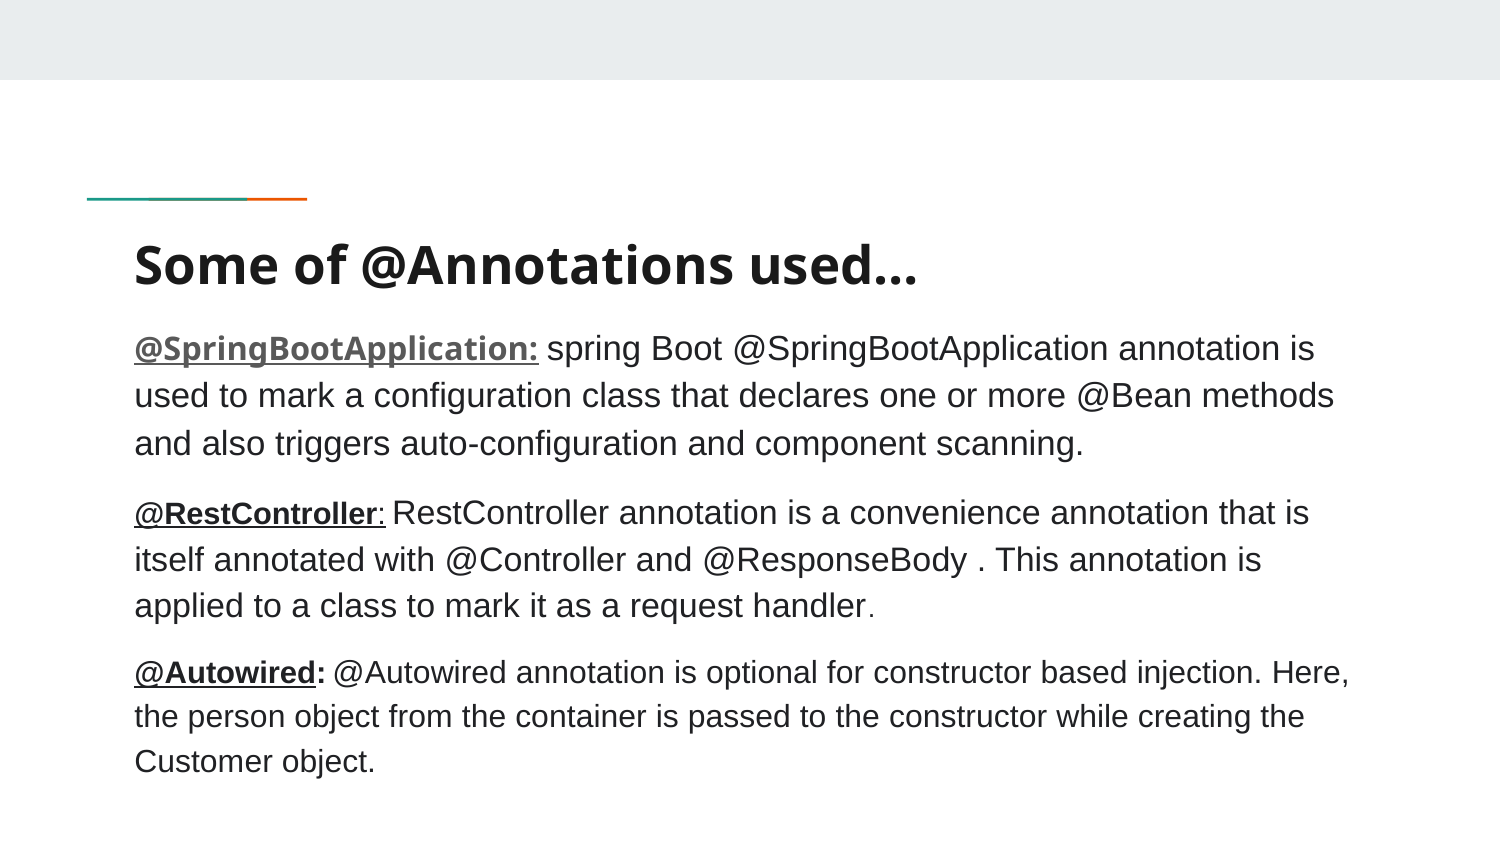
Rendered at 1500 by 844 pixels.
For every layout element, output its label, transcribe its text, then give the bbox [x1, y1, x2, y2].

title Some of @Annotations used… [119, 216, 1381, 304]
list @SpringBootApplication: spring Boot @SpringBootApplication annotation is used to mark a configuration class that declares one or more @Bean methods and also triggers auto-configuration and component scanning. @RestController: RestController annotation is a convenience annotation that is itself annotated with @Controller and @ResponseBody . This annotation is applied to a class to mark it as a request handler. @Autowired: @Autowired annotation is optional for constructor based injection. Here, the person object from the container is passed to the constructor while creating the Customer object. [119, 304, 1381, 803]
